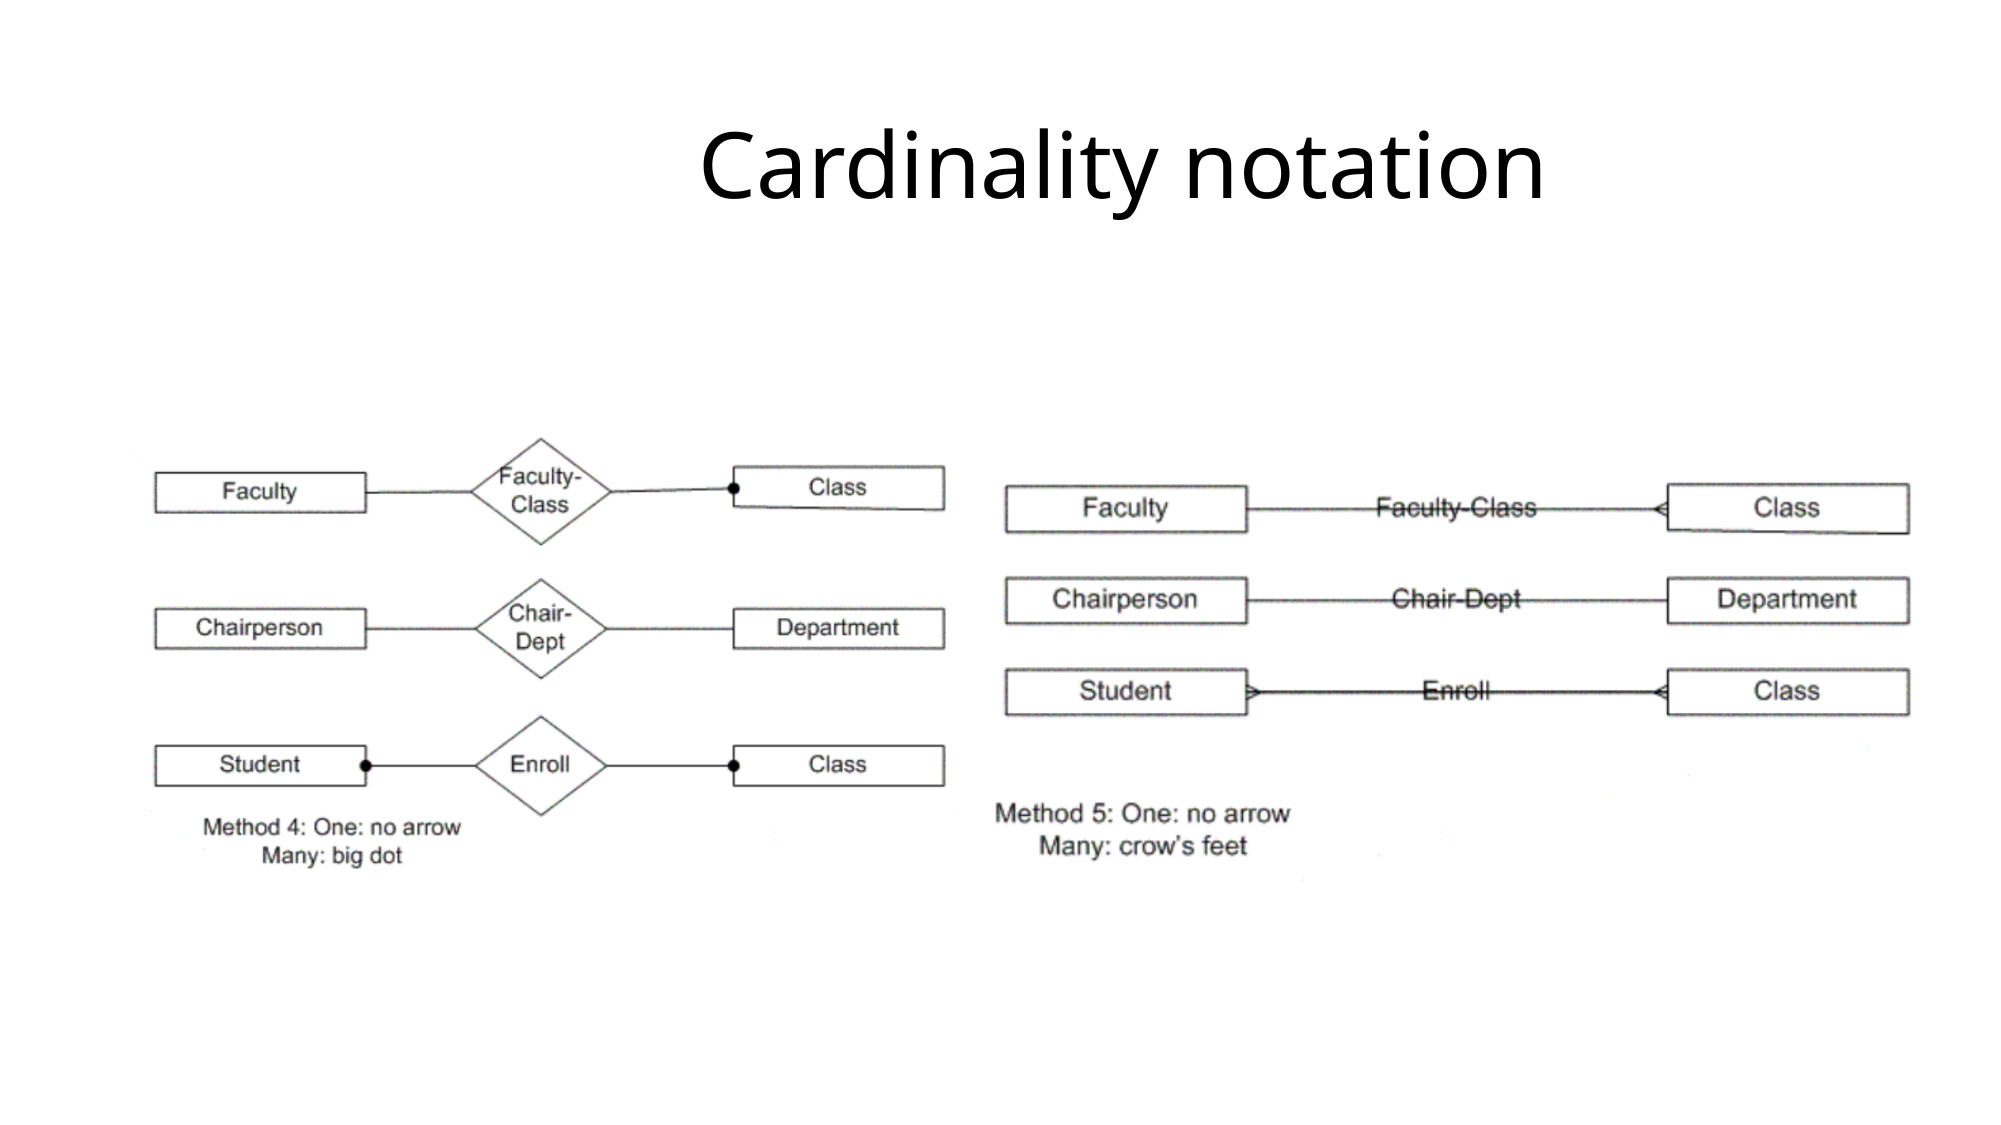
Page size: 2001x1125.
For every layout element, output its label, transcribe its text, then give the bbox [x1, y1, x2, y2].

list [985, 449, 1928, 881]
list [137, 432, 988, 881]
title Cardinality notation [137, 59, 1863, 278]
